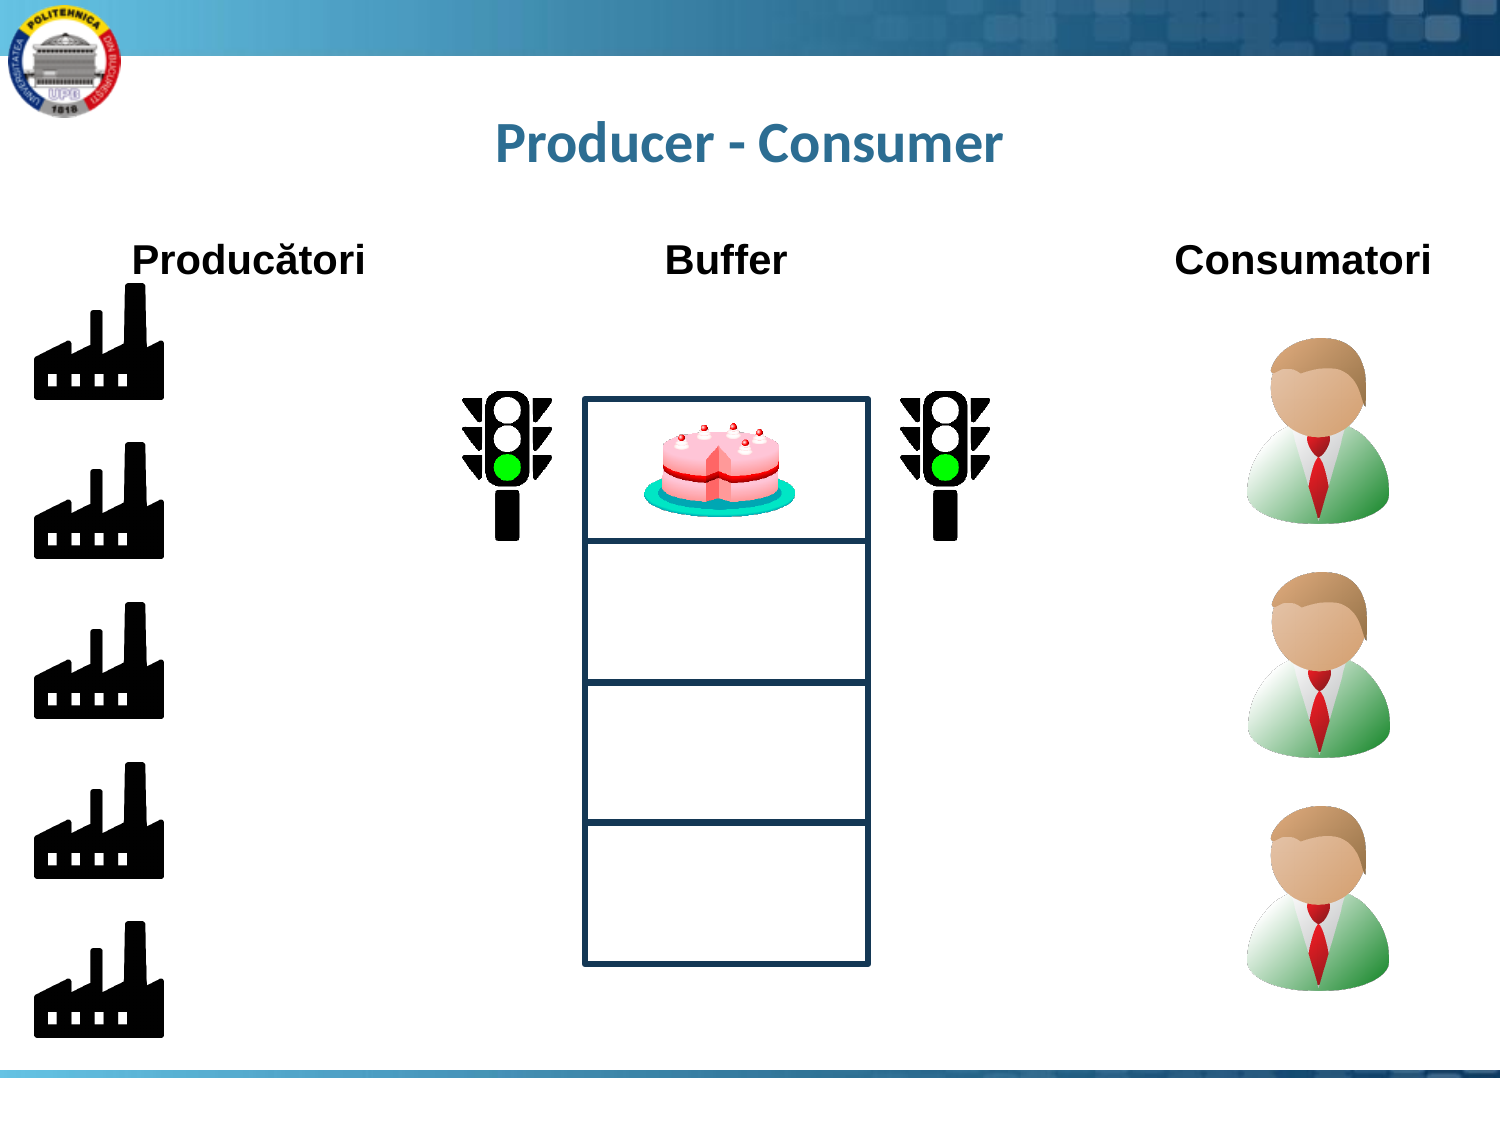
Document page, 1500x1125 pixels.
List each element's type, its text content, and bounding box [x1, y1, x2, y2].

picture [644, 423, 795, 517]
picture [33, 762, 165, 879]
picture [0, 0, 1500, 118]
picture [462, 391, 552, 542]
text_box Buffer [649, 225, 803, 290]
picture [1247, 572, 1390, 758]
picture [1247, 806, 1390, 992]
picture [33, 442, 165, 560]
picture [33, 602, 165, 719]
picture [900, 391, 990, 542]
text_box [583, 680, 870, 820]
text_box Consumatori [1159, 225, 1447, 290]
text_box Producători [116, 225, 381, 290]
title Producer - Consumer [51, 102, 1449, 178]
picture [33, 283, 165, 400]
text_box [583, 397, 870, 539]
text_box [583, 539, 870, 680]
picture [33, 921, 165, 1039]
text_box [583, 820, 870, 966]
picture [1247, 338, 1390, 524]
picture [0, 1070, 1500, 1078]
